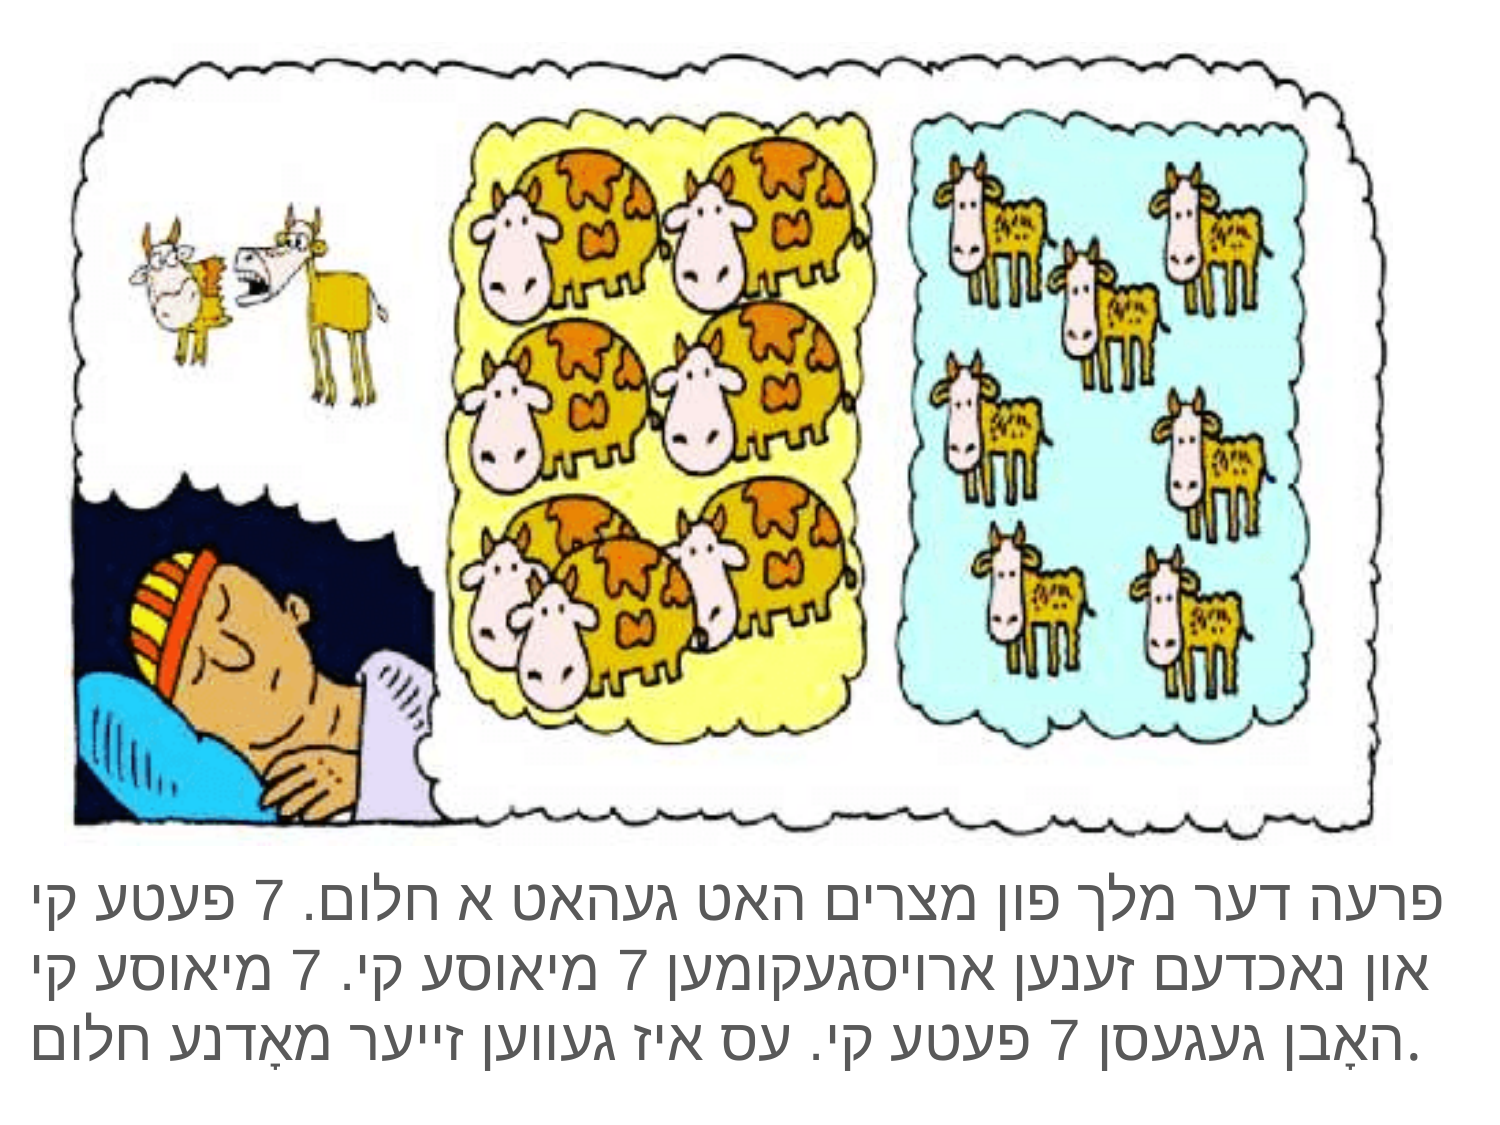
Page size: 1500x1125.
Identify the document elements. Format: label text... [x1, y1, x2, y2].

picture [64, 42, 1393, 847]
text_box פרעה דער מלך פון מצרים האט געהאט א חלום. 7 פעטע קי און נאכדעם זענען ארויסגעקומען 7 מיאוסע קי. 7 מיאוסע קי האָבן געגעסן 7 פעטע קי. עס איז געווען זייער מאָדנע חלום. [14, 855, 1486, 1080]
